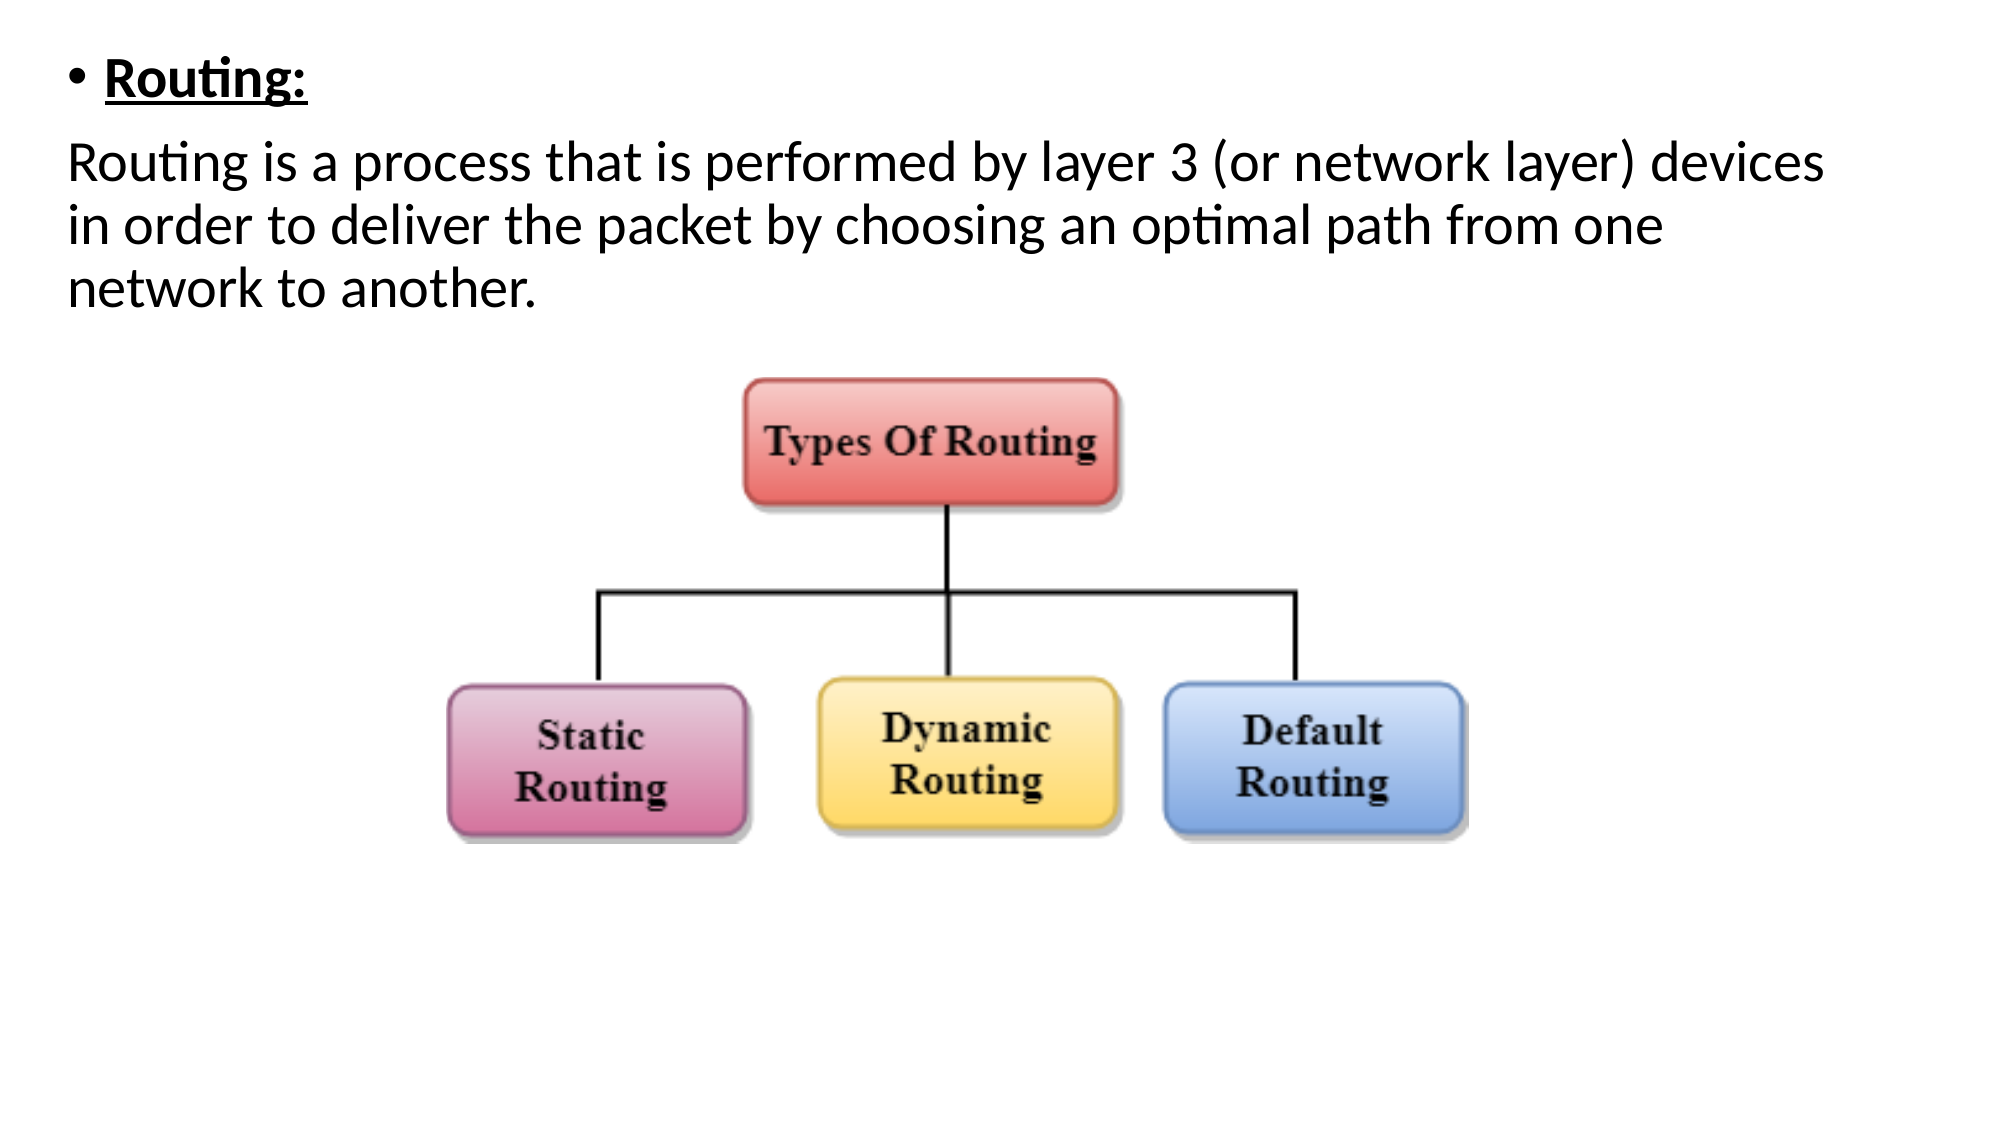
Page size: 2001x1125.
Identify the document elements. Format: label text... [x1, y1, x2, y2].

list Routing: Routing is a process that is performed by layer 3 (or network layer) devices in order to deliver the packet by choosing an optimal path from one network to another. [52, 39, 1863, 1014]
picture [446, 377, 1469, 844]
